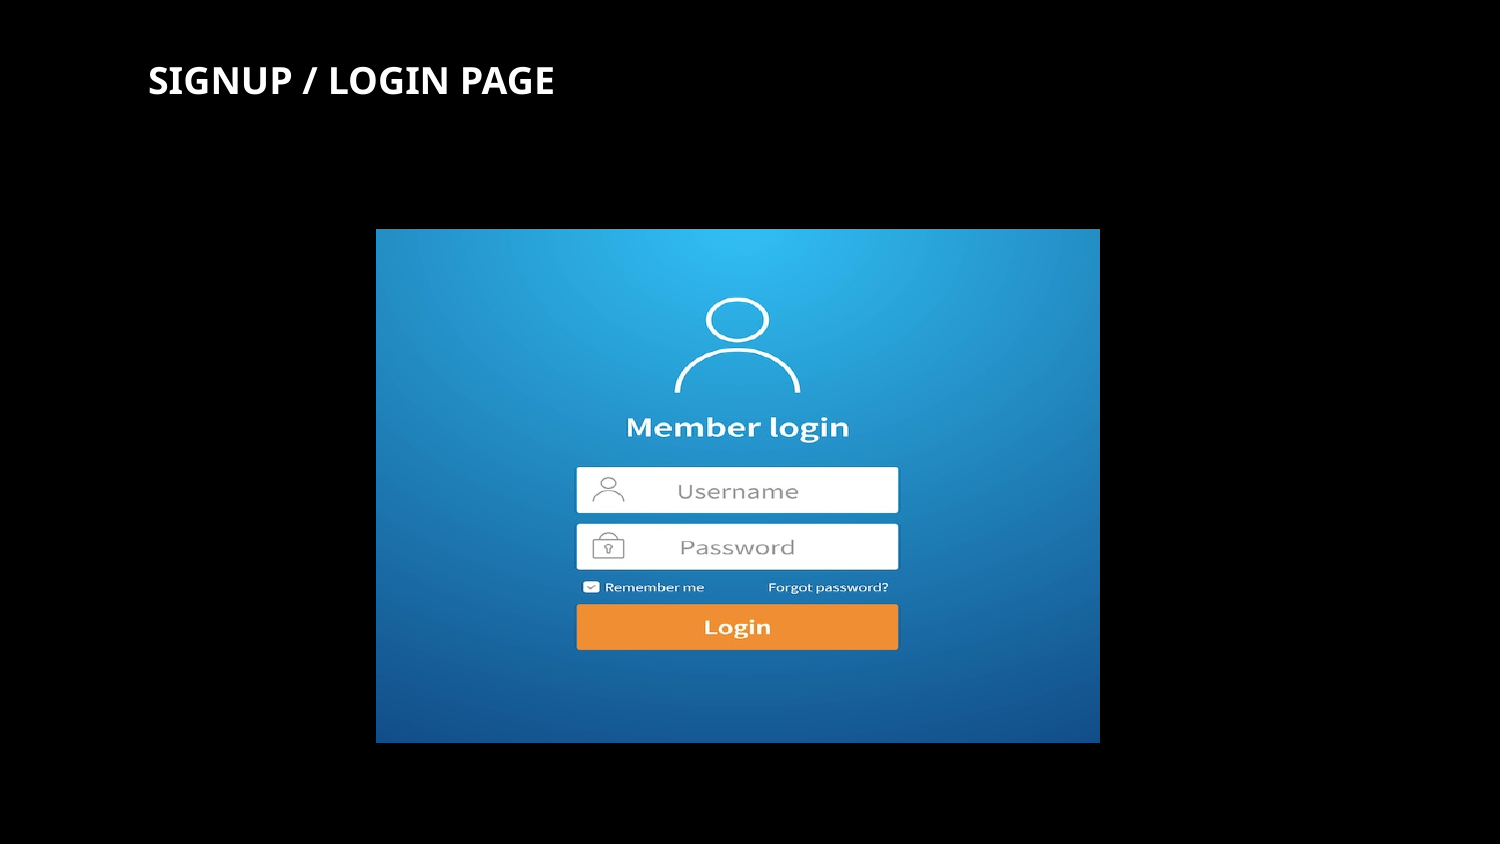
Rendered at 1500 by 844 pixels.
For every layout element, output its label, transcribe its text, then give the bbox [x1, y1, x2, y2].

picture [376, 229, 1100, 743]
text_box SIGNUP / LOGIN PAGE [133, 42, 981, 144]
